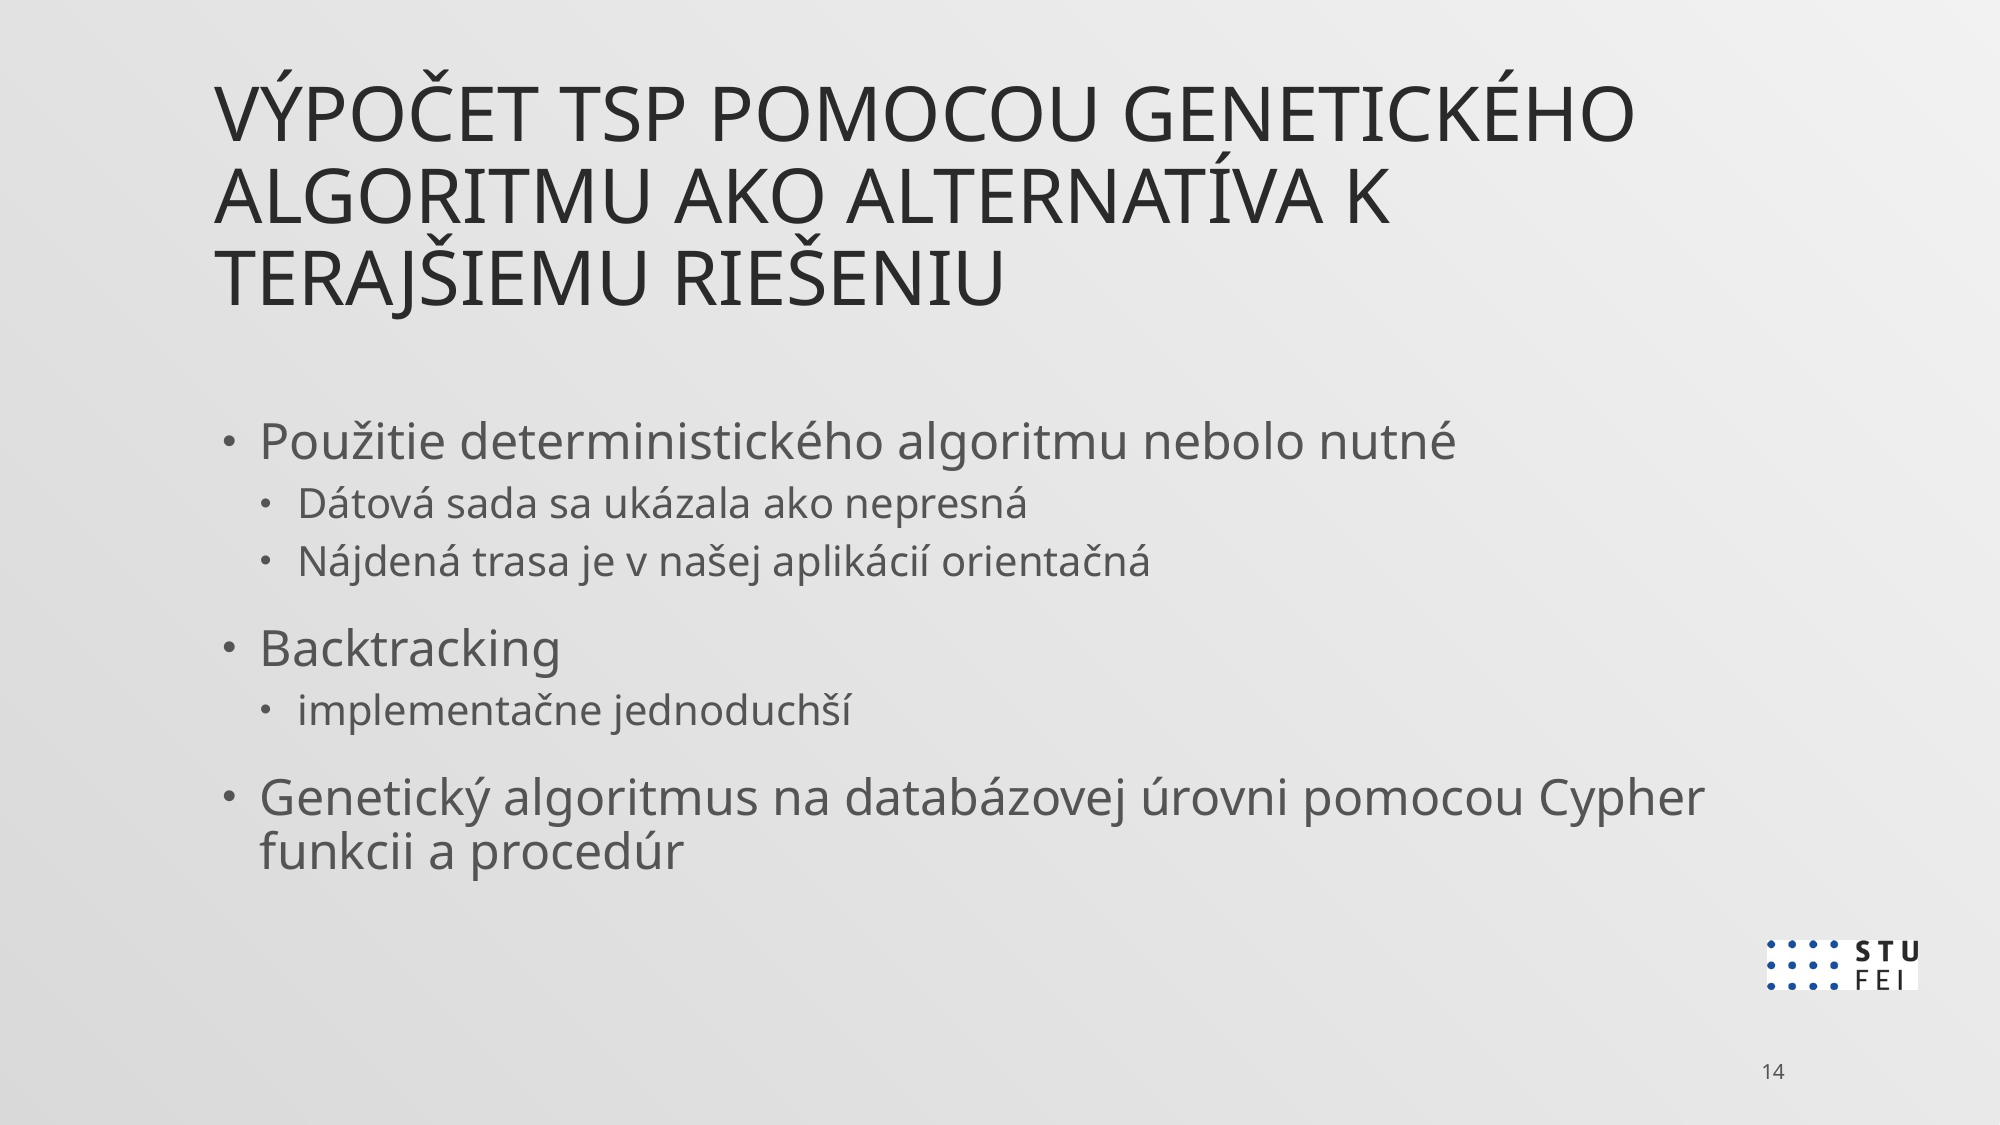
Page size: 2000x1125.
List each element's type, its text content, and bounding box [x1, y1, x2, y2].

title Výpočet TSP pomocou genetického algoritmu ako alternatíva k terajšiemu riešeniu [199, 66, 1800, 329]
list Použitie deterministického algoritmu nebolo nutné Dátová sada sa ukázala ako nepresná Nájdená trasa je v našej aplikácií orientačná Backtracking implementačne jednoduchší Genetický algoritmus na databázovej úrovni pomocou Cypher funkcii a procedúr [199, 408, 1800, 1013]
picture [1800, 940, 1918, 990]
slide_number 14 [1612, 1057, 1800, 1088]
